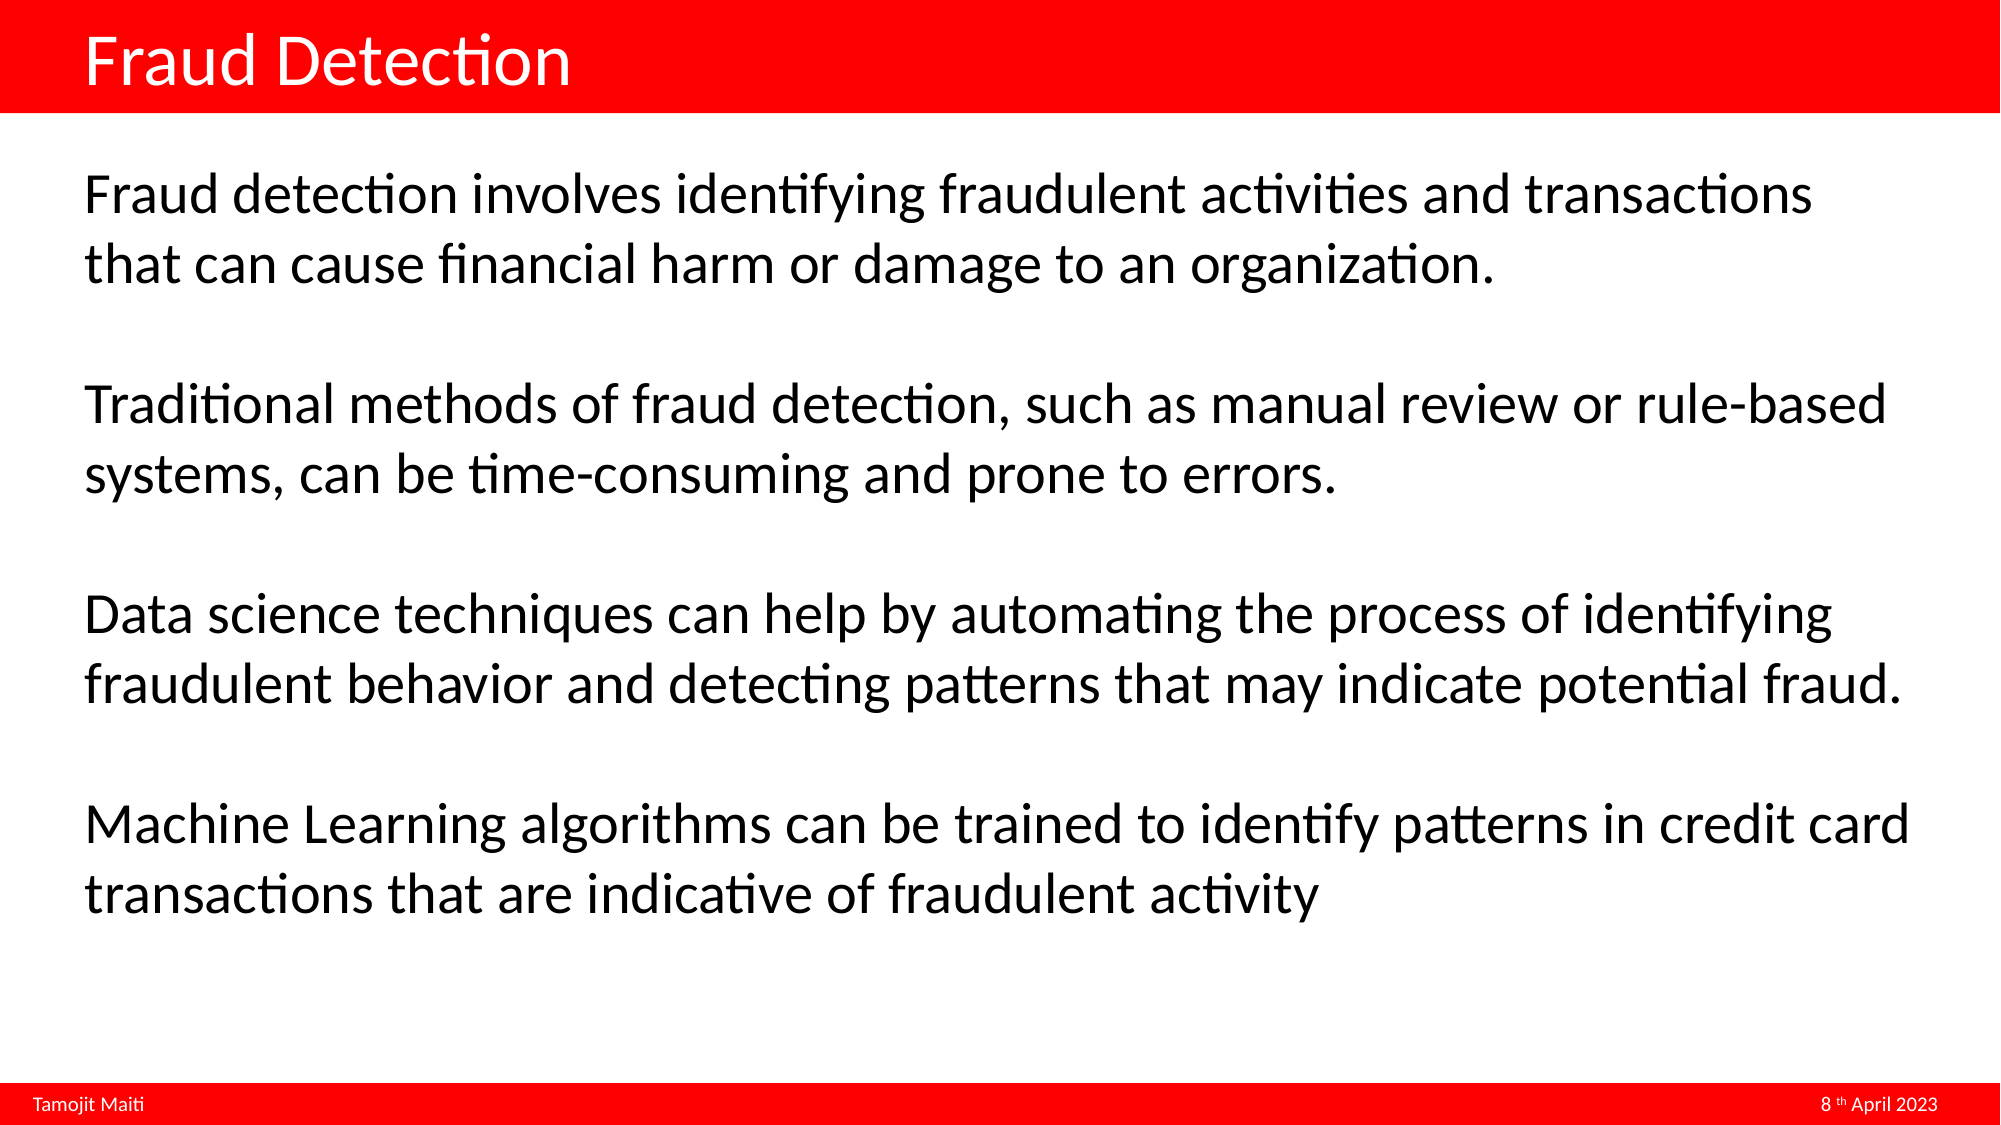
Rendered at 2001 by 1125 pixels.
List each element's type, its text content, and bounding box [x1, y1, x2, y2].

text_box [0, 0, 2000, 114]
text_box Tamojit Maiti 8th April 2023 [18, 1083, 2000, 1123]
text_box [0, 1082, 2000, 1125]
text_box Fraud detection involves identifying fraudulent activities and transactions that can cause financial harm or damage to an organization. Traditional methods of fraud detection, such as manual review or rule-based systems, can be time-consuming and prone to errors. Data science techniques can help by automating the process of identifying fraudulent behavior and detecting patterns that may indicate potential fraud. Machine Learning algorithms can be trained to identify patterns in credit card transactions that are indicative of fraudulent activity [70, 148, 1930, 933]
text_box Fraud Detection [70, 3, 1354, 109]
